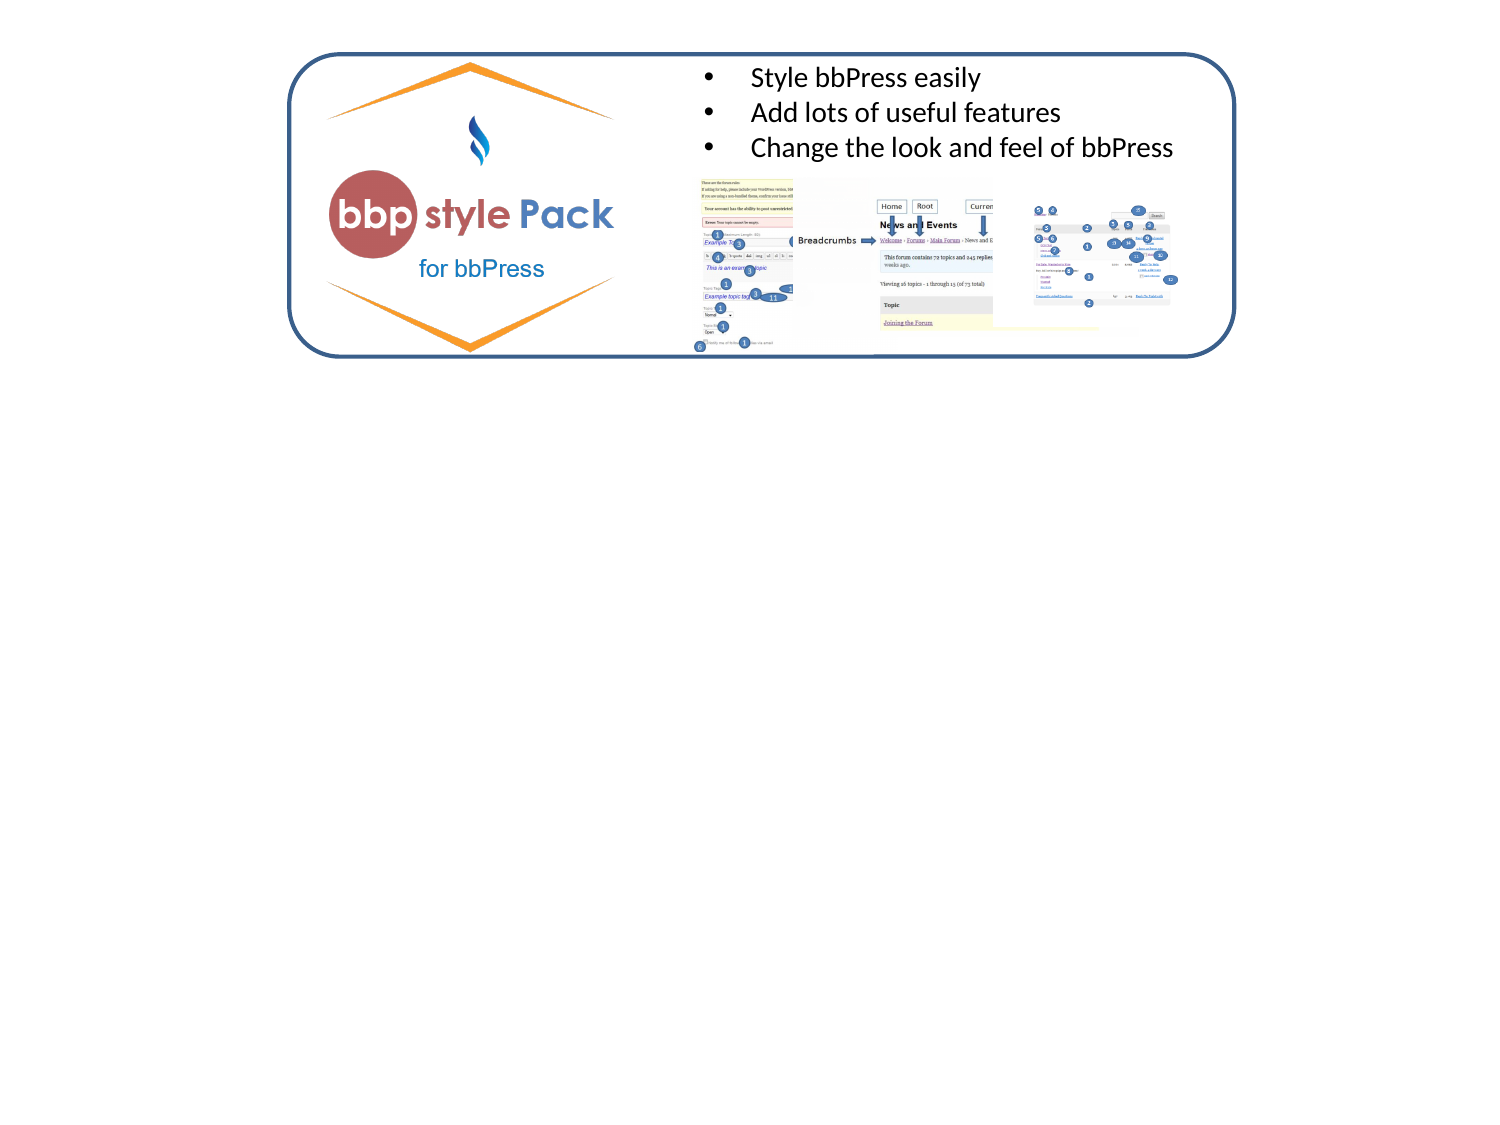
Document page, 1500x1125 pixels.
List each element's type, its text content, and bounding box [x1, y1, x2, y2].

text_box Style bbPress easily Add lots of useful features Change the look and feel of bbPress [689, 51, 1317, 206]
text_box [898, 206, 1237, 359]
picture [691, 177, 1214, 352]
picture [321, 58, 619, 356]
text_box [287, 52, 691, 359]
